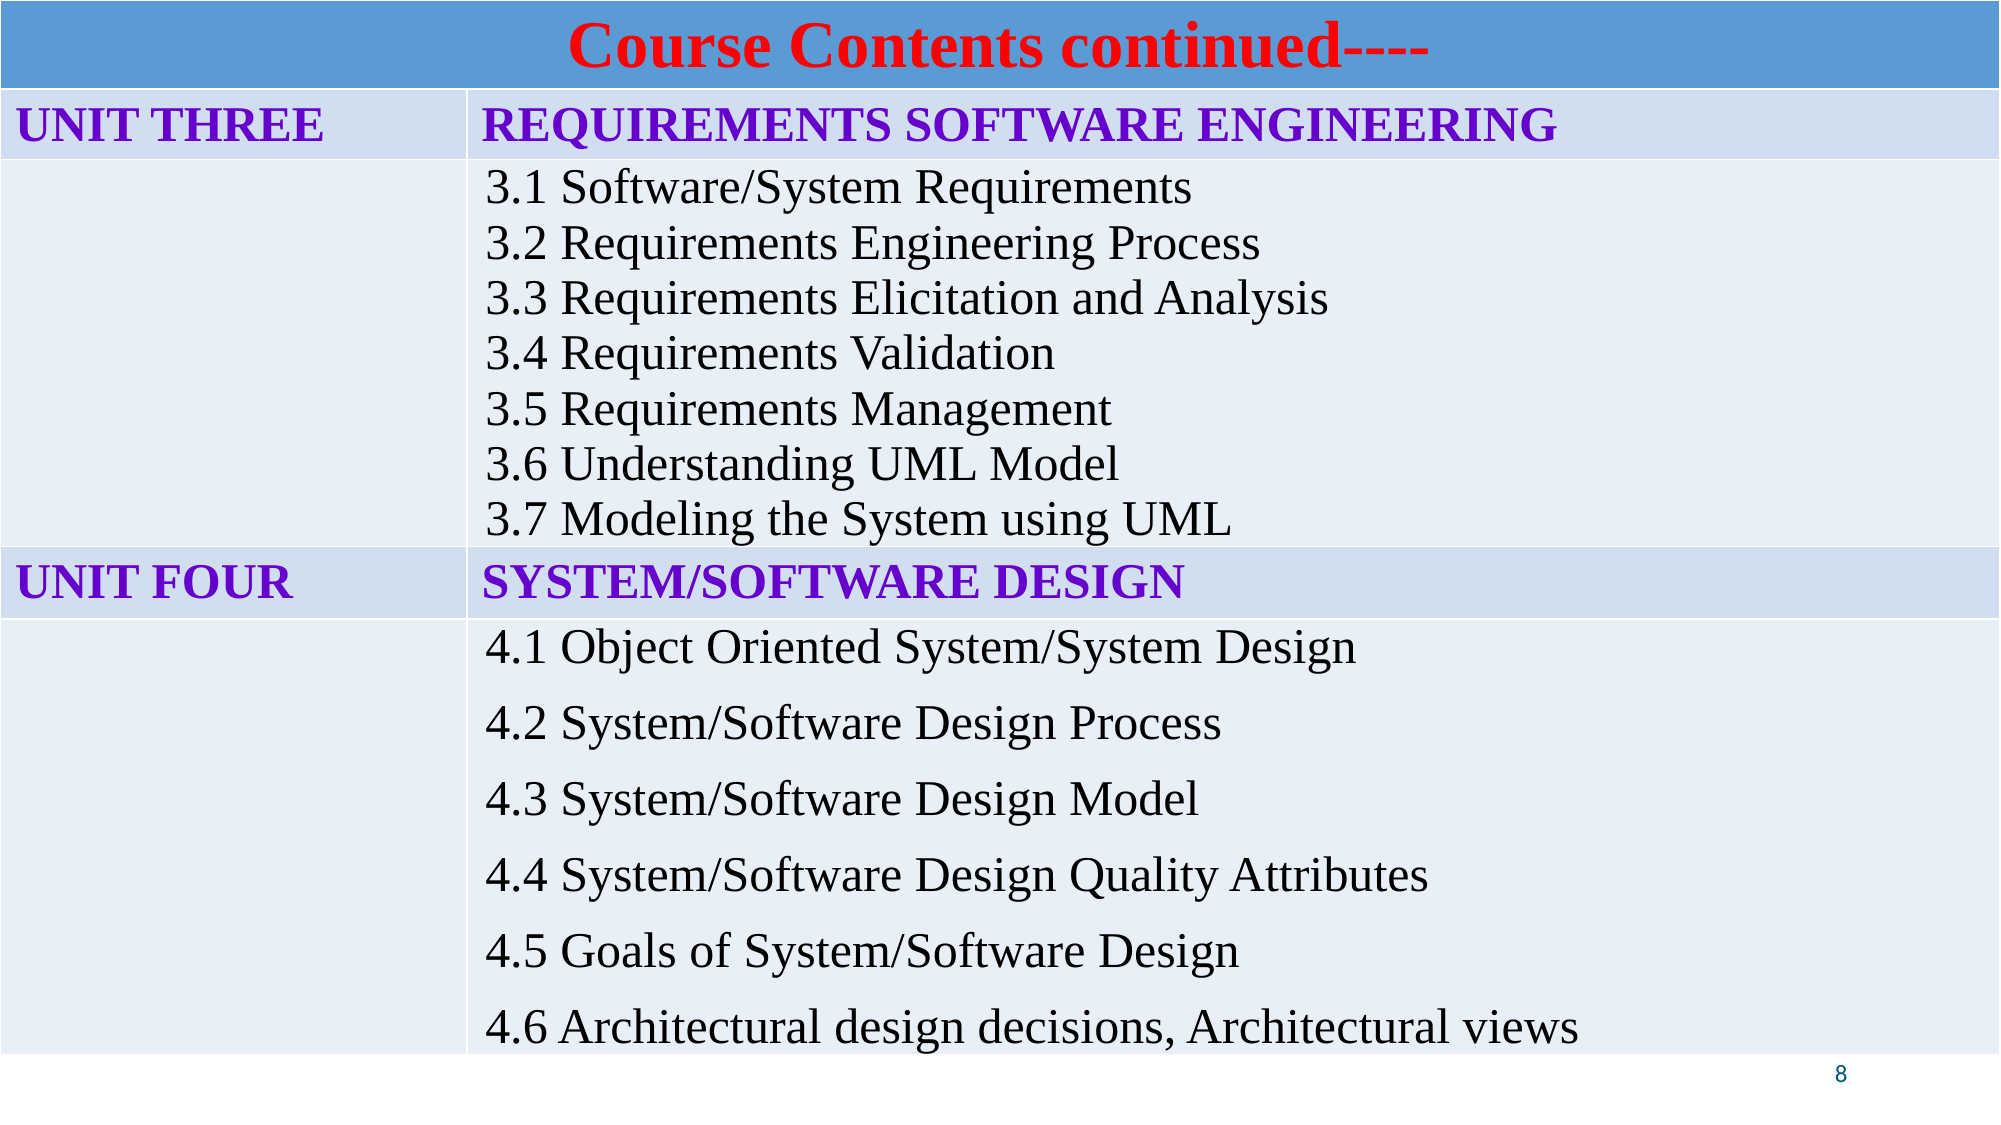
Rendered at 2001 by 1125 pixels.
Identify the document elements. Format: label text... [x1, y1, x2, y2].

table_cell [1, 160, 466, 546]
table_cell UNIT FOUR [1, 547, 466, 618]
table_cell 4.1 Object Oriented System/System Design 4.2 System/Software Design Process 4.3 System/Software Design Model 4.4 System/Software Design Quality Attributes 4.5 Goals of System/Software Design 4.6 Architectural design decisions, Architectural views [468, 620, 1999, 1054]
table_cell 3.1 Software/System Requirements 3.2 Requirements Engineering Process 3.3 Requirements Elicitation and Analysis 3.4 Requirements Validation 3.5 Requirements Management 3.6 Understanding UML Model 3.7 Modeling the System using UML [468, 160, 1999, 546]
table_header Course Contents continued---- [1, 1, 1999, 88]
slide_number 8 [1412, 1056, 1863, 1103]
table_cell UNIT THREE [1, 90, 466, 159]
table_cell REQUIREMENTS SOFTWARE ENGINEERING [468, 90, 1999, 159]
table_cell [1, 620, 466, 1054]
table_cell SYSTEM/SOFTWARE DESIGN [468, 547, 1999, 618]
